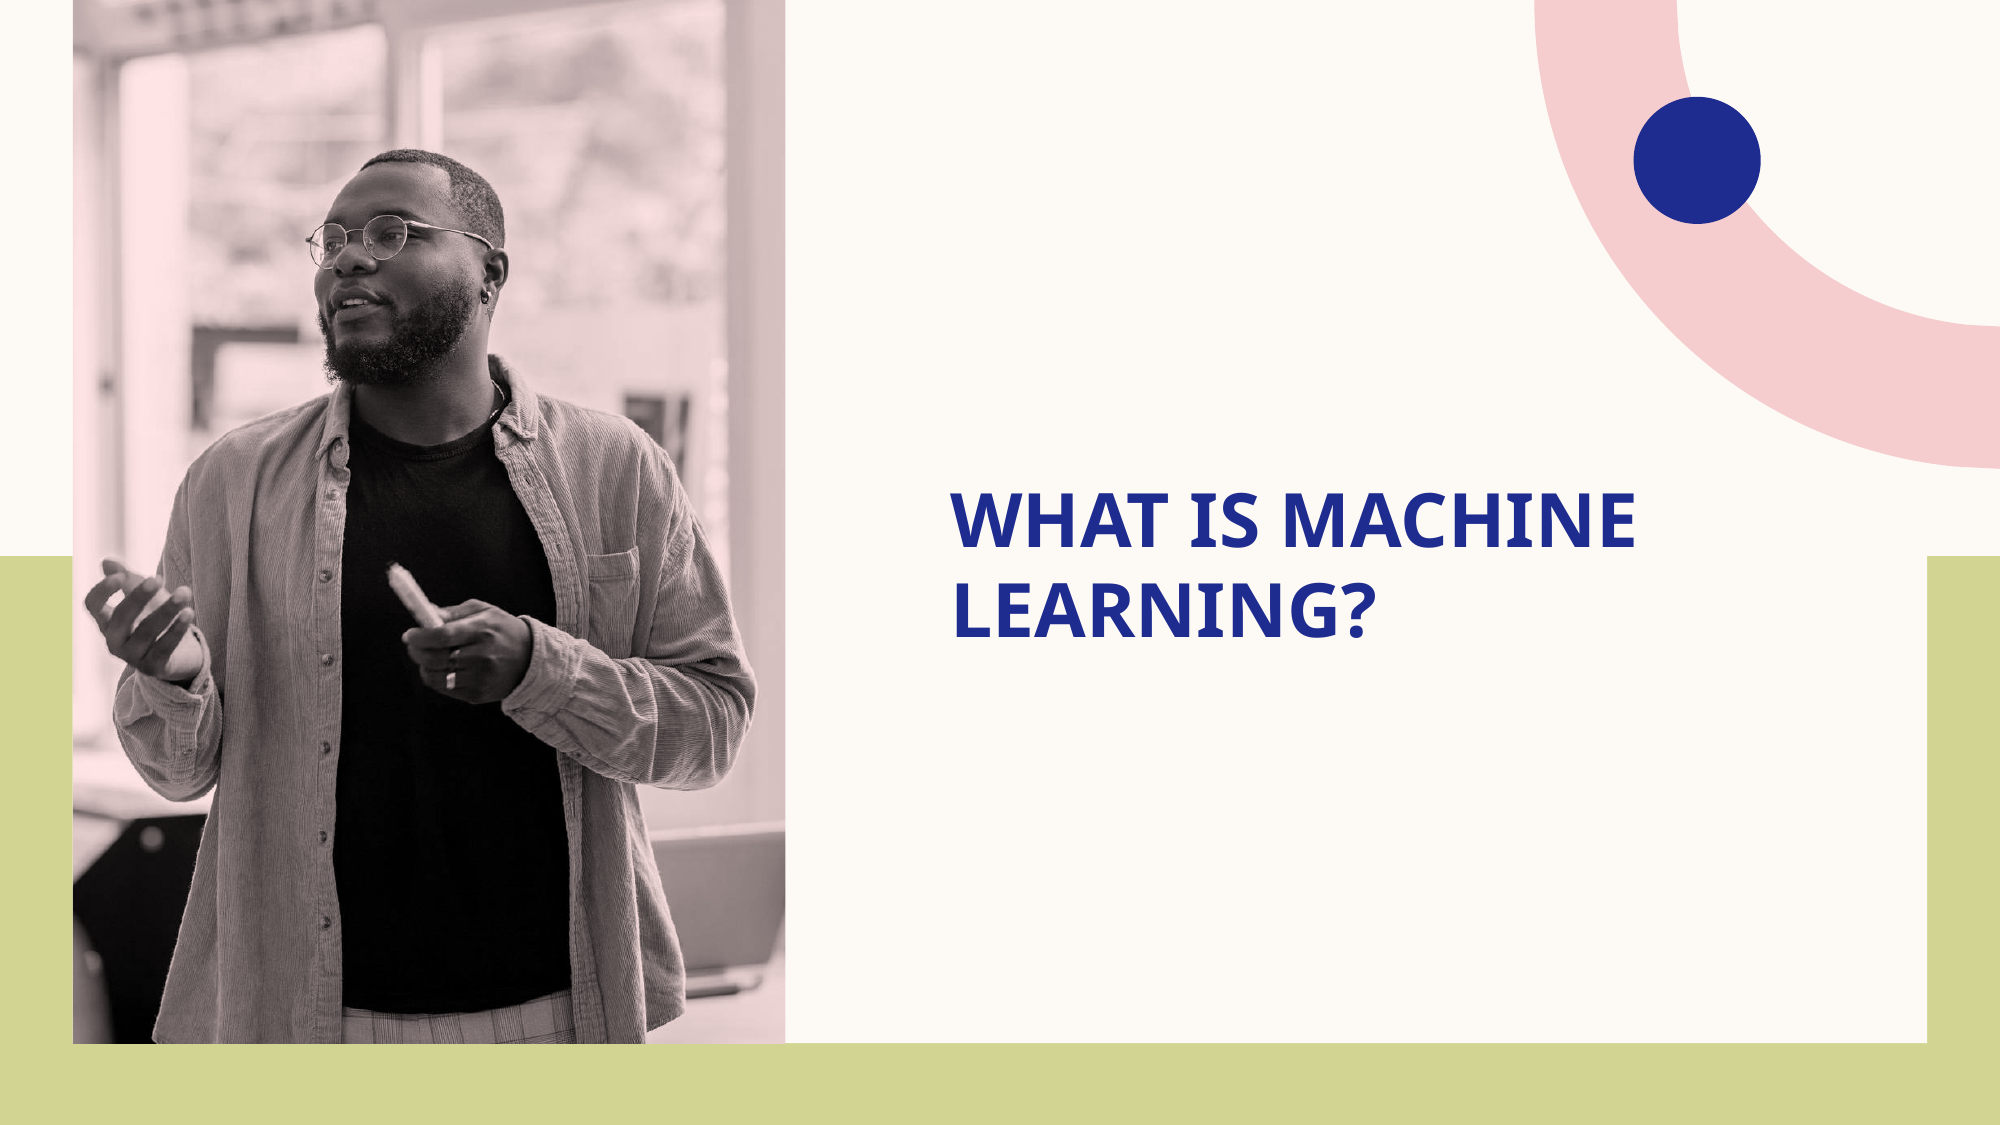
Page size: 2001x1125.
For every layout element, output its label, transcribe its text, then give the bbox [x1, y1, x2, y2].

picture [72, 0, 786, 1044]
title What is machine learning? [935, 174, 1875, 952]
